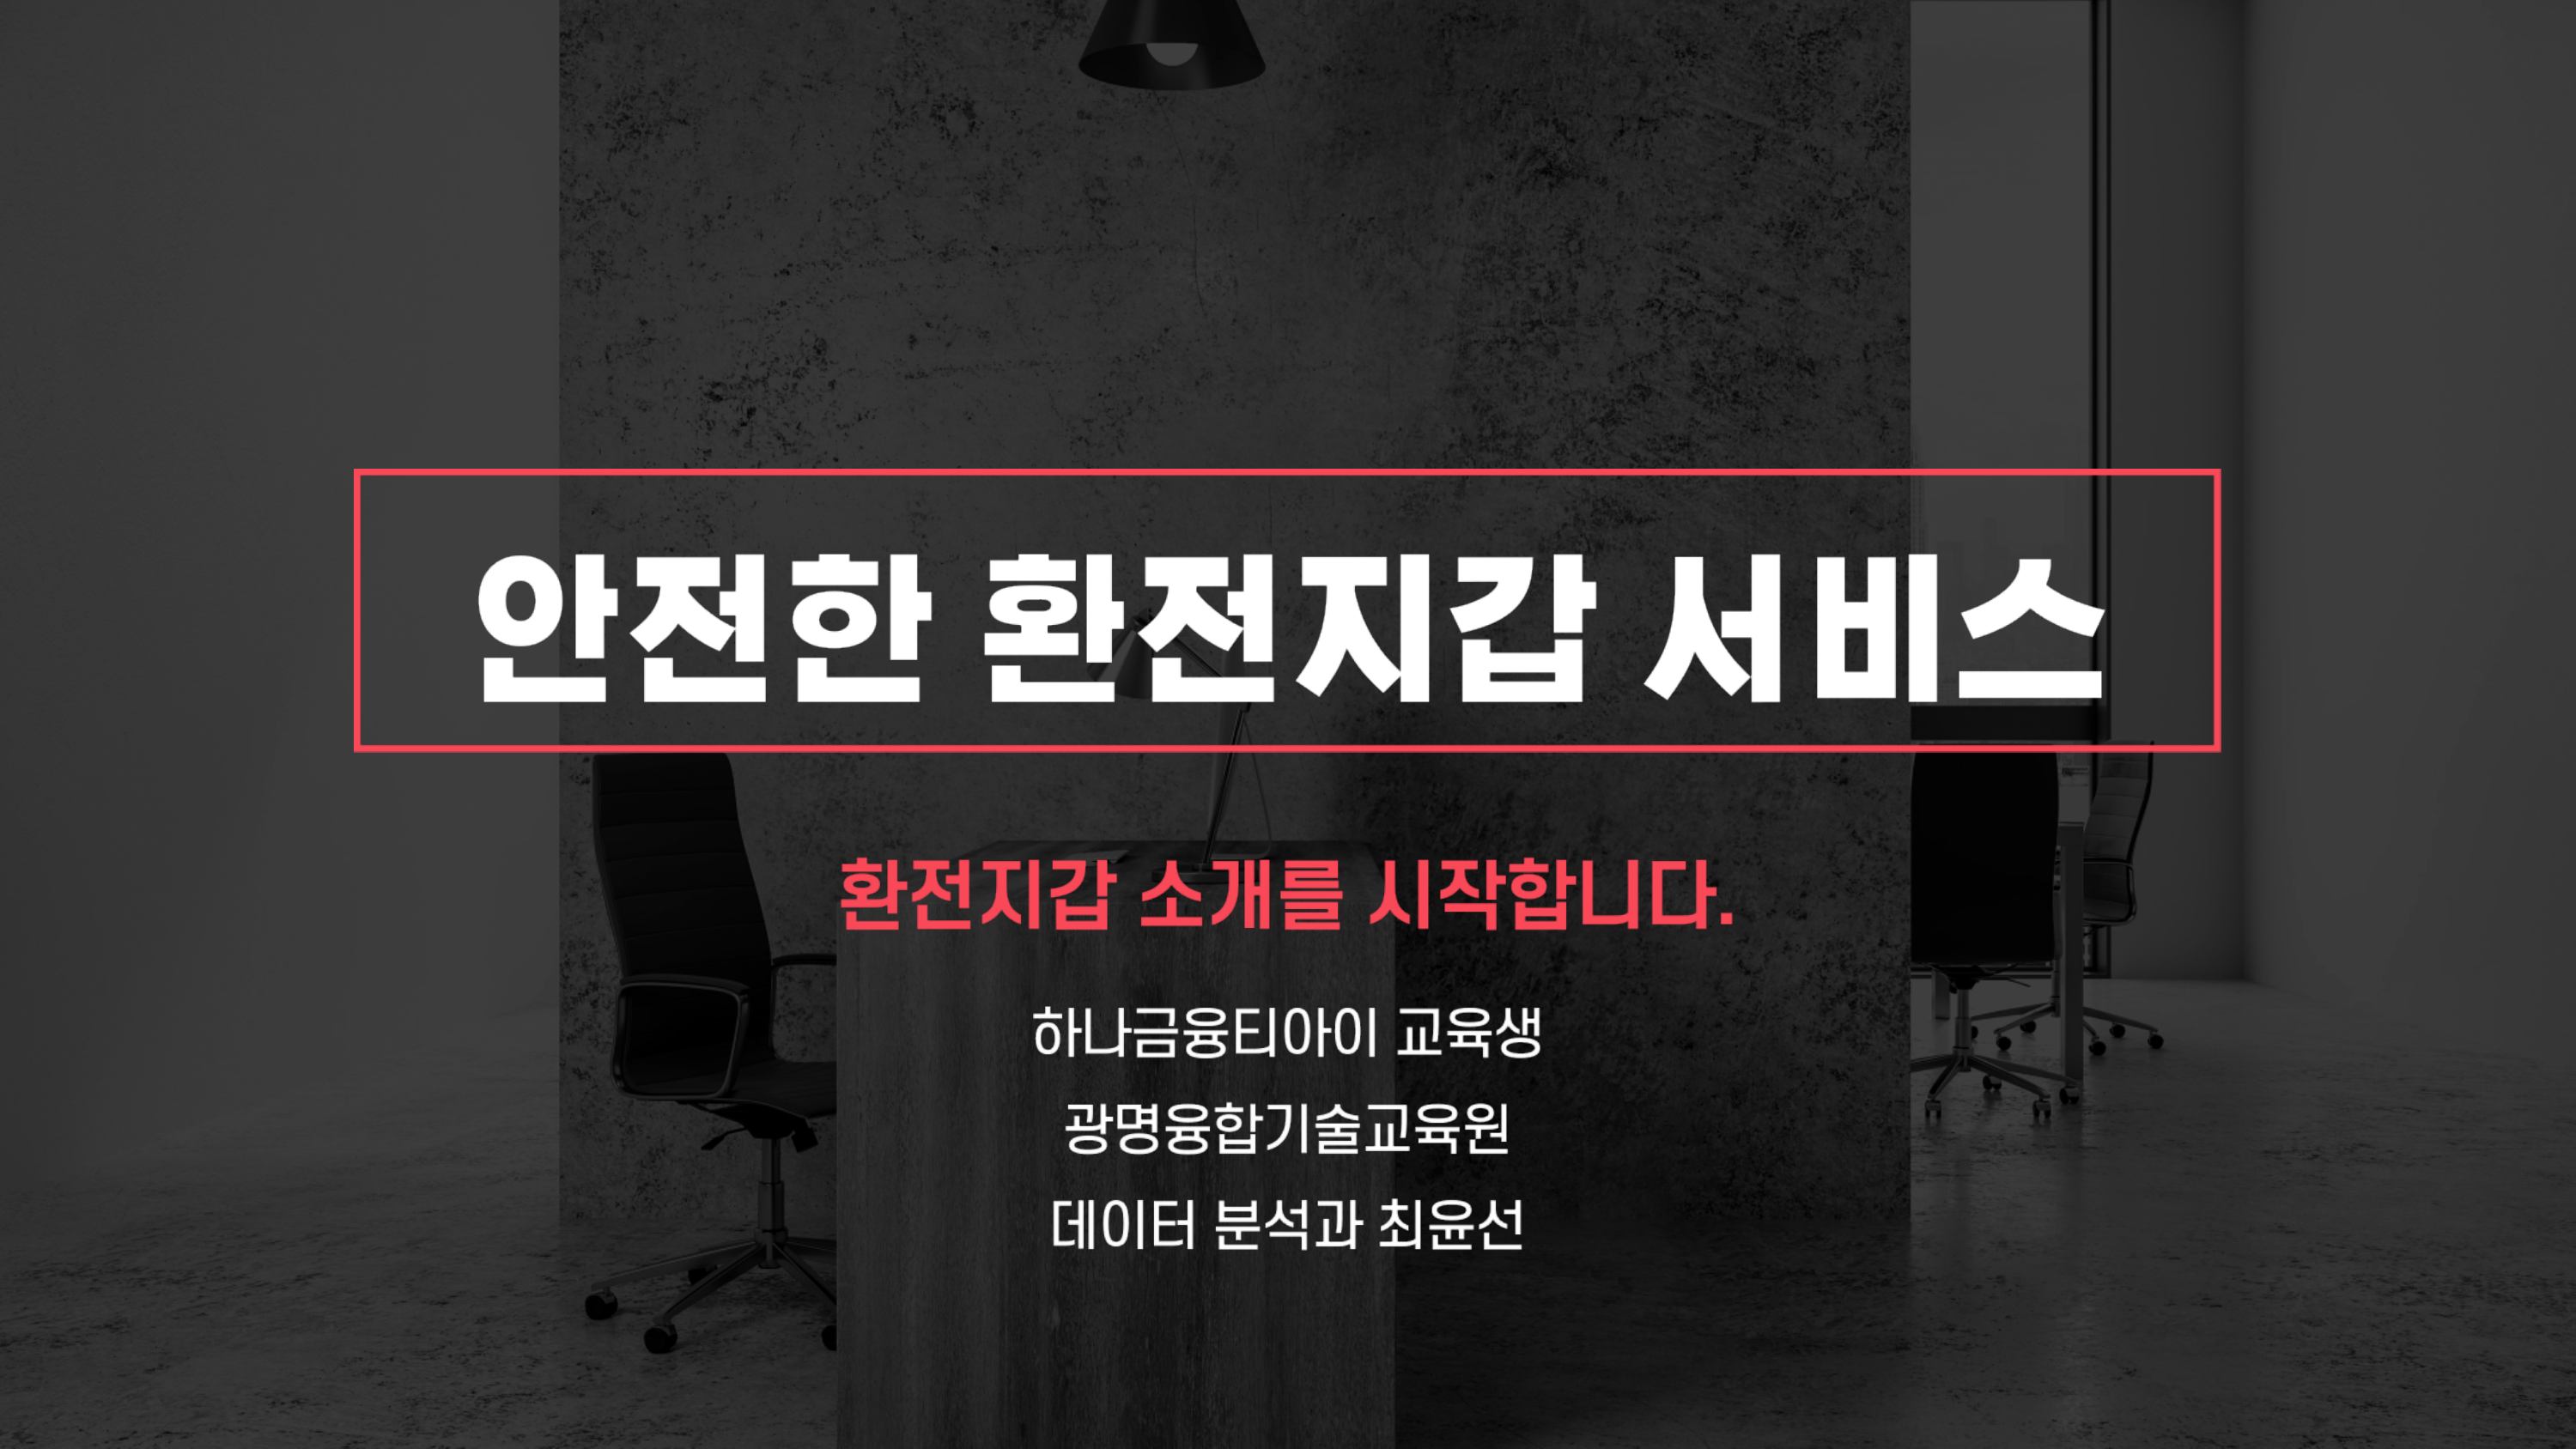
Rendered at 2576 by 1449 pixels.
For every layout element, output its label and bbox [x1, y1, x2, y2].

picture [701, 986, 1569, 1296]
picture [355, 494, 2184, 783]
text_box [0, 0, 2576, 1449]
text_box [354, 468, 2222, 753]
picture [817, 830, 1772, 966]
